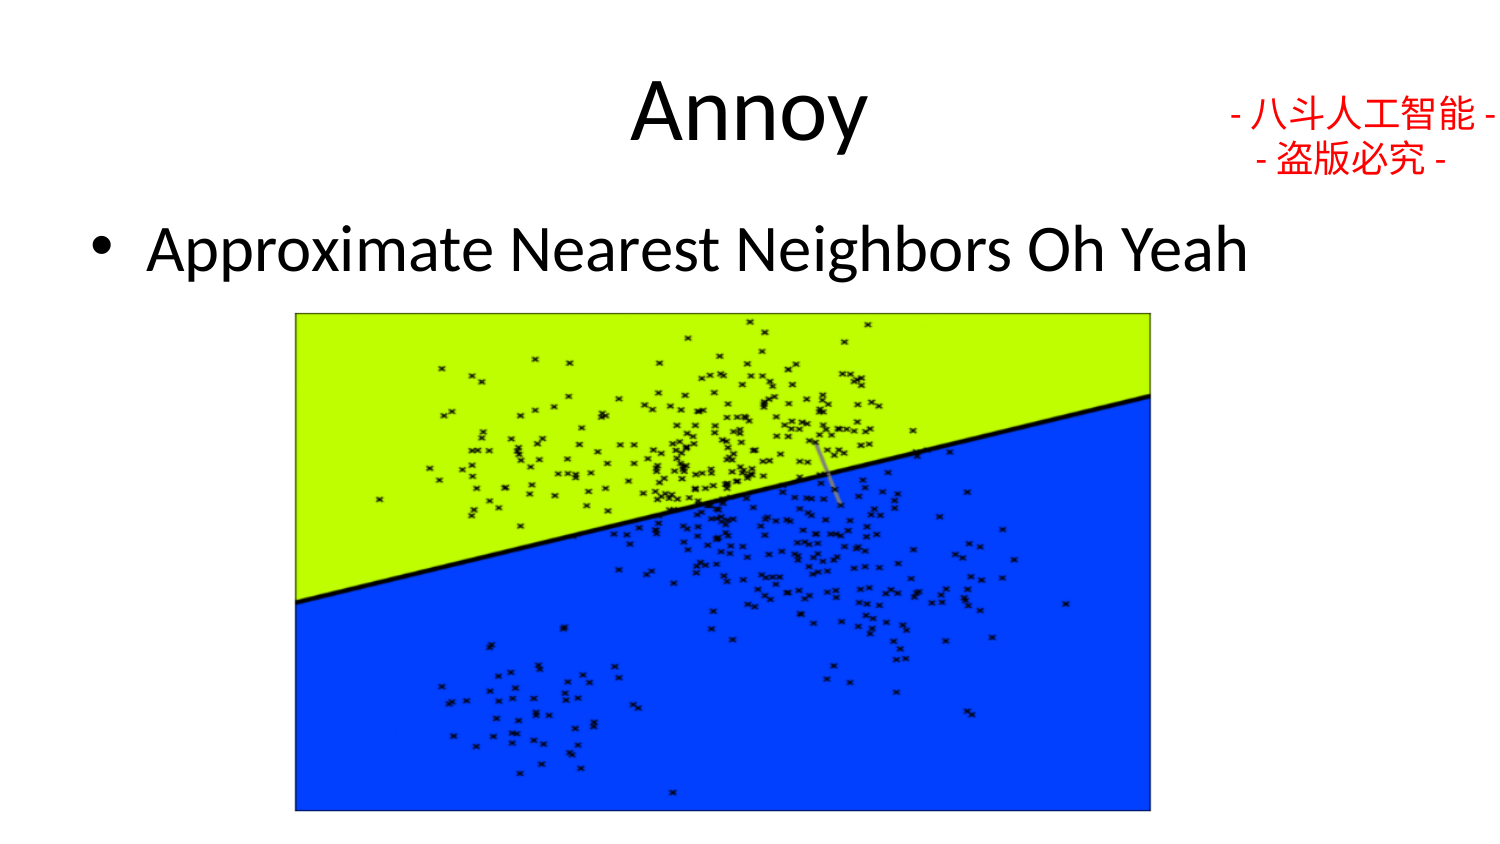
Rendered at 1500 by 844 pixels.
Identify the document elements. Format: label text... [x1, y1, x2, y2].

text_box -八斗人工智能- -盗版必究- [1215, 82, 1500, 187]
list Approximate Nearest Neighbors Oh Yeah [75, 196, 1425, 754]
picture [289, 306, 1159, 816]
title Annoy [75, 33, 1425, 175]
